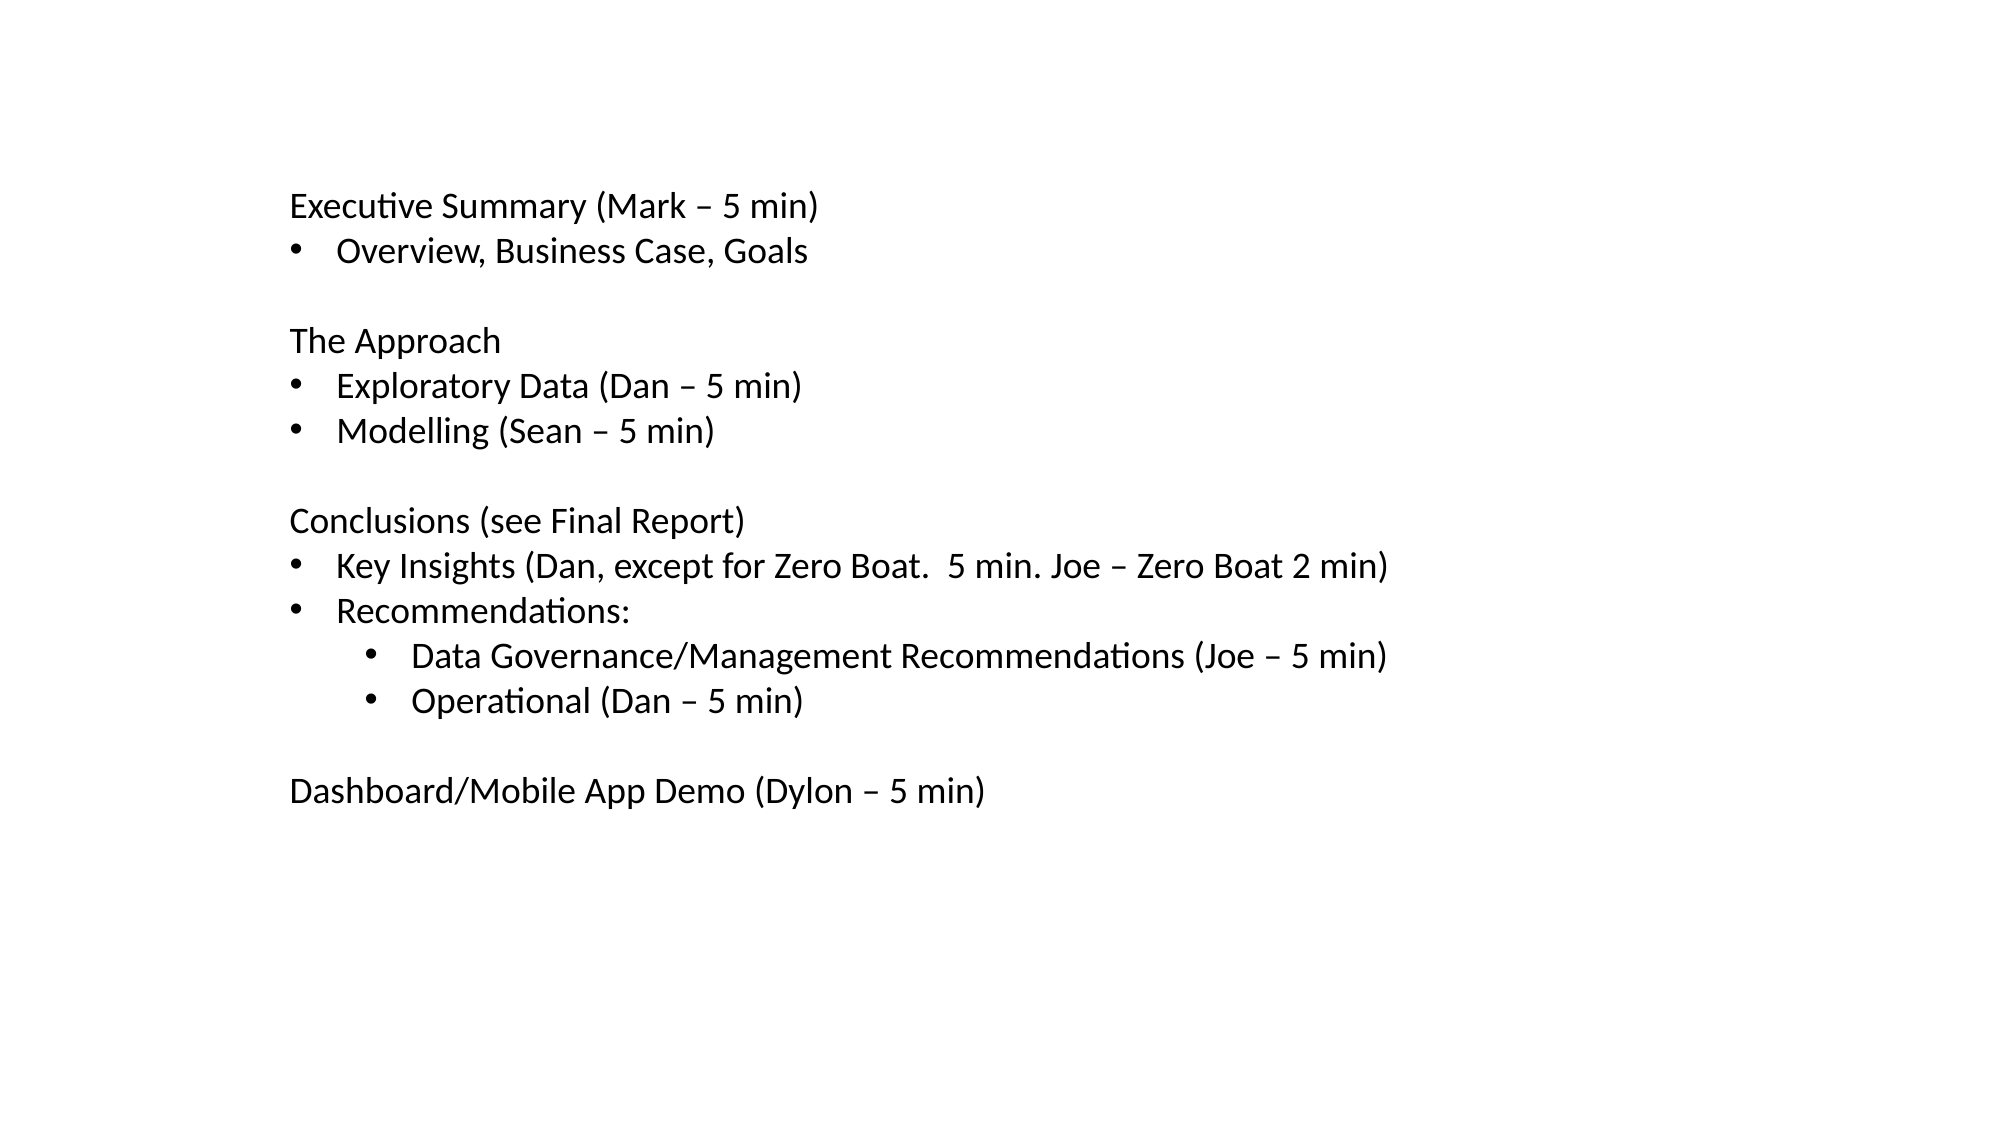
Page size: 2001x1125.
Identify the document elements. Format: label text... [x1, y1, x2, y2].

text_box Executive Summary (Mark – 5 min) Overview, Business Case, Goals The Approach Exploratory Data (Dan – 5 min) Modelling (Sean – 5 min) Conclusions (see Final Report) Key Insights (Dan, except for Zero Boat. 5 min. Joe – Zero Boat 2 min) Recommendations: Data Governance/Management Recommendations (Joe – 5 min) Operational (Dan – 5 min) Dashboard/Mobile App Demo (Dylon – 5 min) [274, 173, 1701, 908]
